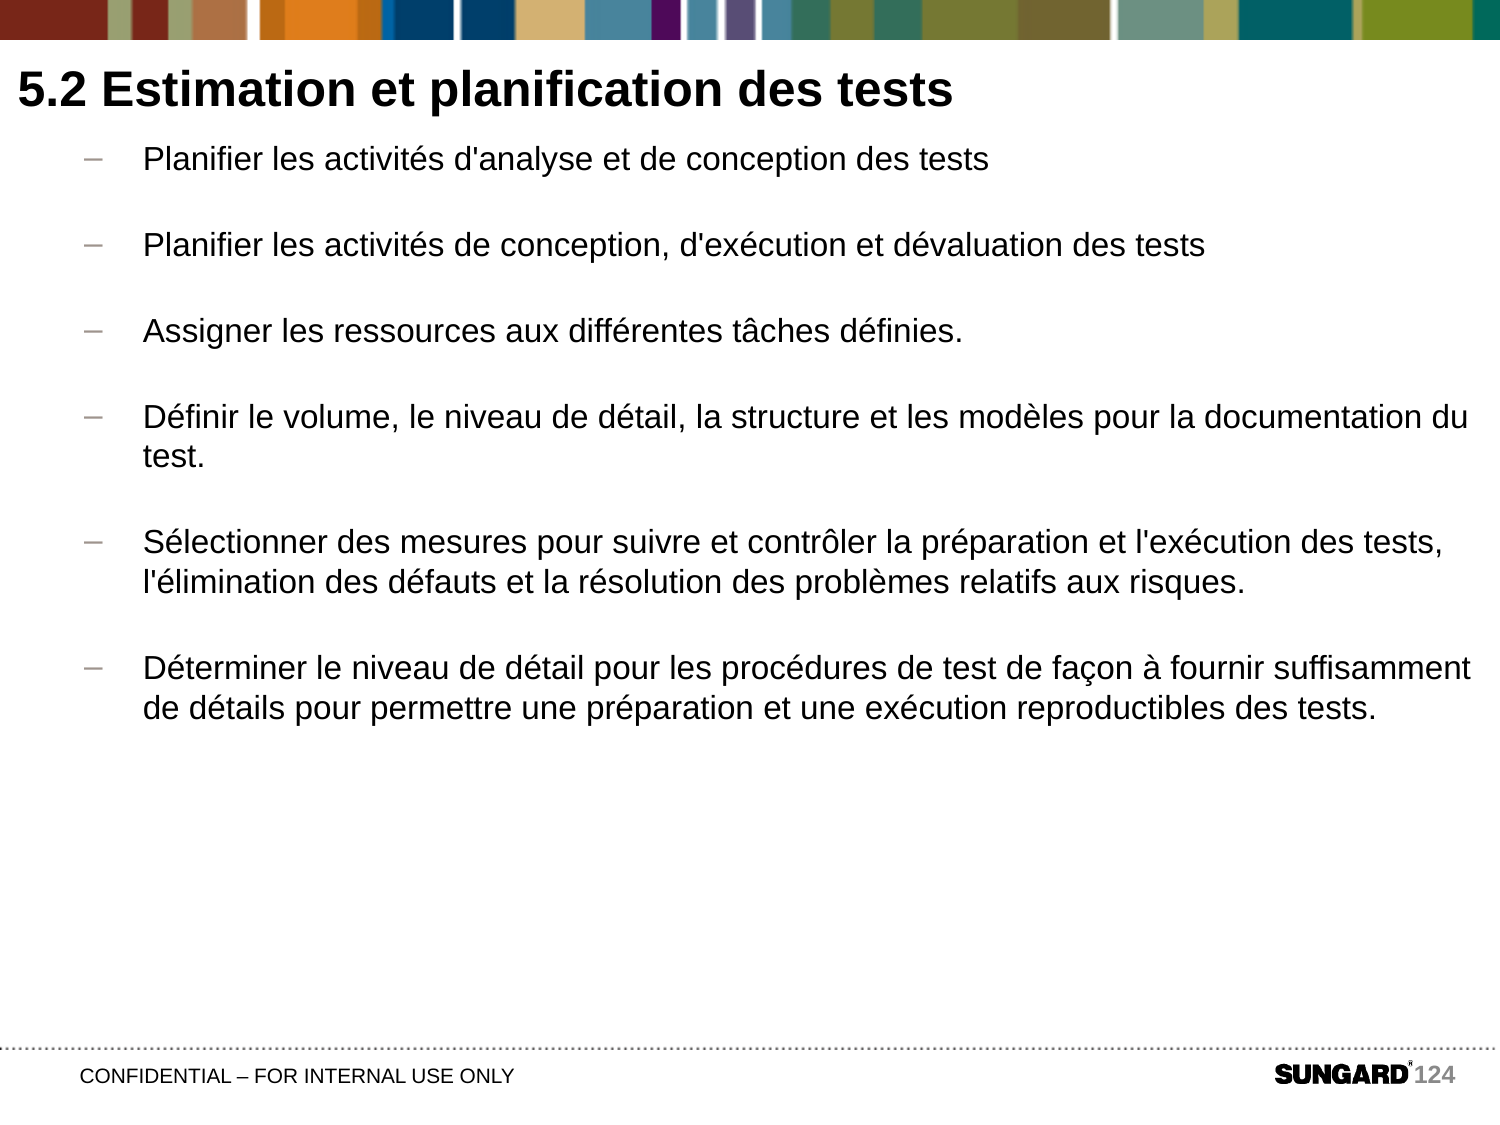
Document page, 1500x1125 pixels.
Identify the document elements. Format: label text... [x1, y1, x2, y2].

picture [0, 1043, 1500, 1050]
text_box 124 [1396, 1058, 1456, 1088]
picture [1275, 1060, 1396, 1084]
title 5.2 Estimation et planification des tests [17, 55, 1456, 146]
picture [0, 0, 1500, 40]
list Planifier les activités d'analyse et de conception des tests Planifier les activités de conception, d'exécution et dévaluation des tests Assigner les ressources aux différentes tâches définies. Définir le volume, le niveau de détail, la structure et les modèles pour la documentation du test. Sélectionner des mesures pour suivre et contrôler la préparation et l'exécution des tests, l'élimination des défauts et la résolution des problèmes relatifs aux risques. Déterminer le niveau de détail pour les procédures de test de façon à fournir suffisamment de détails pour permettre une préparation et une exécution reproductibles des tests. [24, 137, 1483, 1038]
